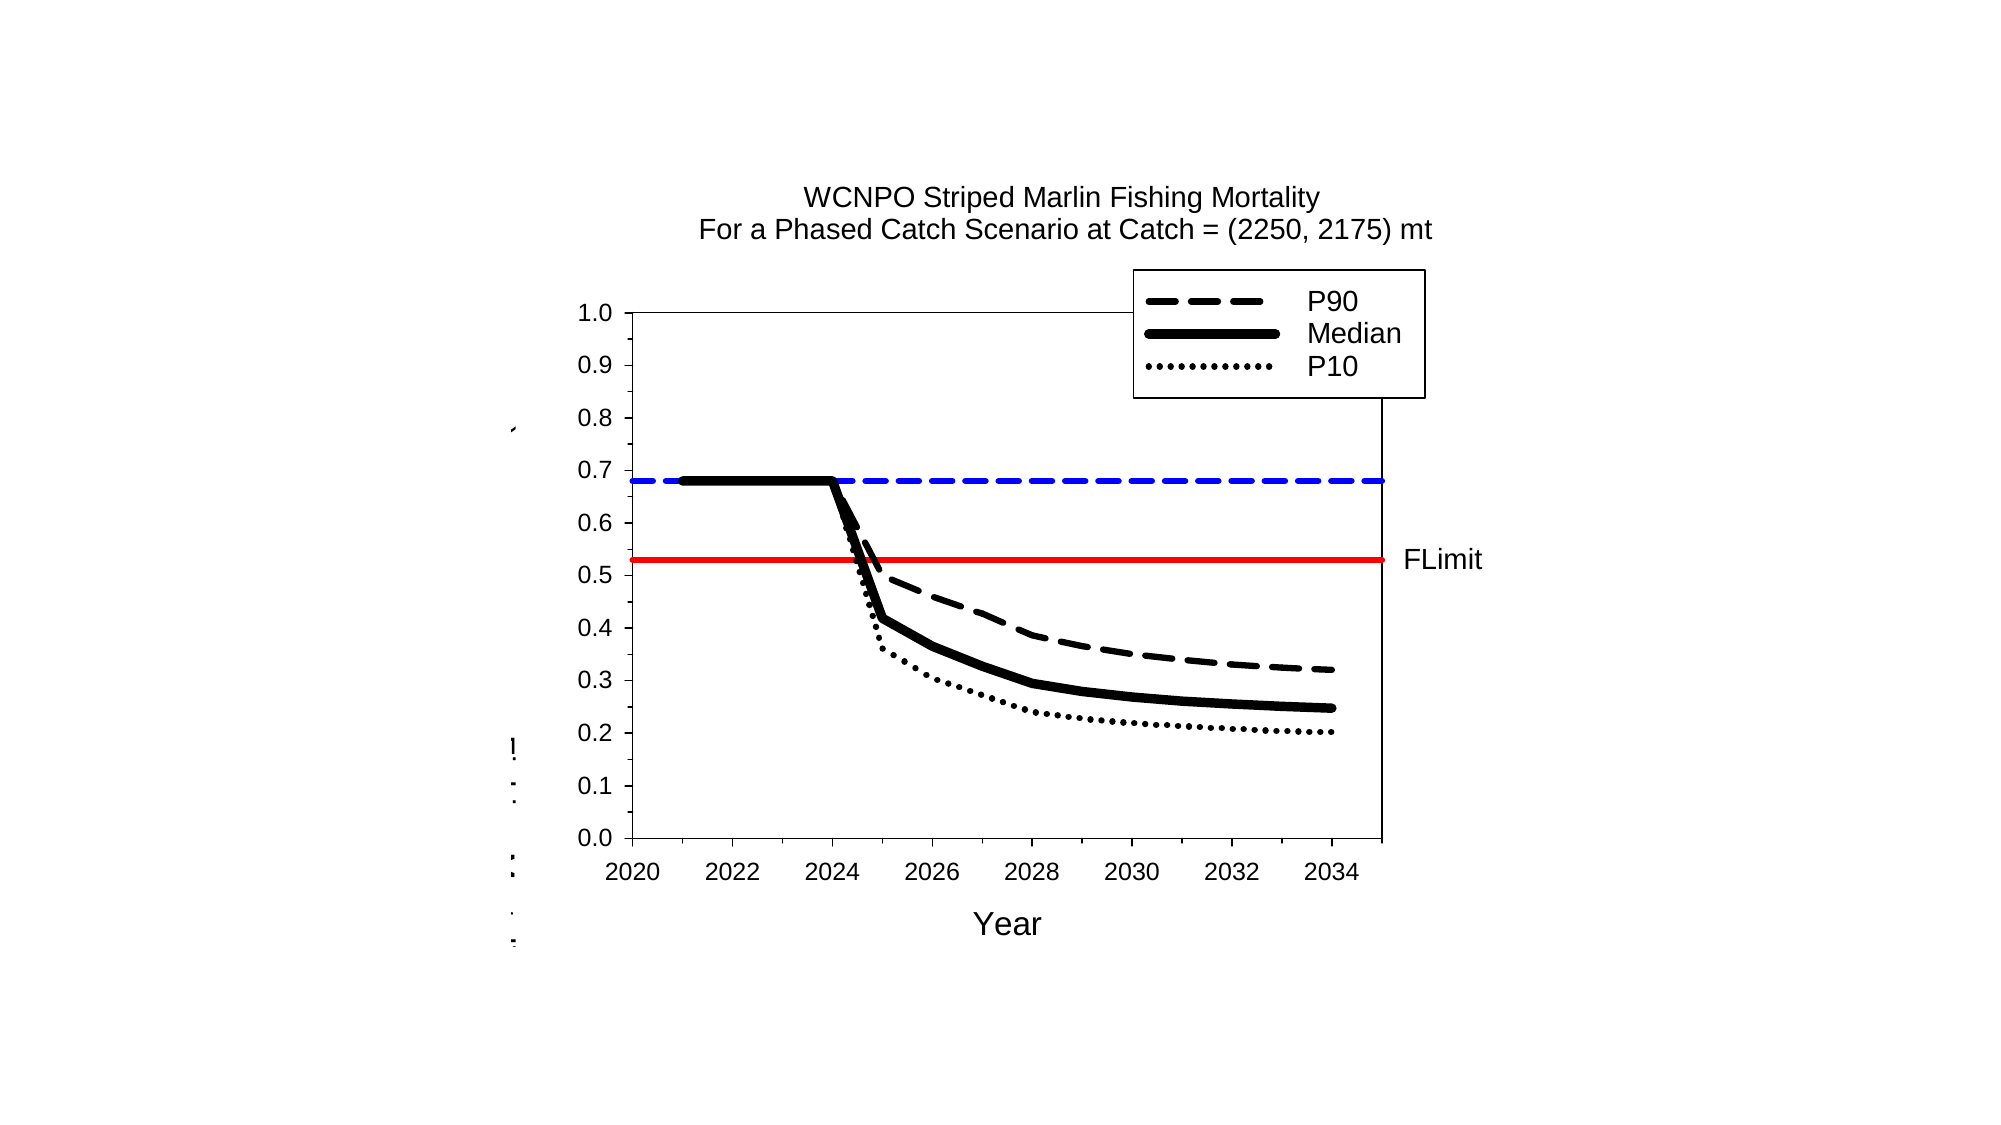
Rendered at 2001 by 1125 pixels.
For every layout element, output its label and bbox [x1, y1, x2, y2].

picture [511, 177, 1489, 947]
